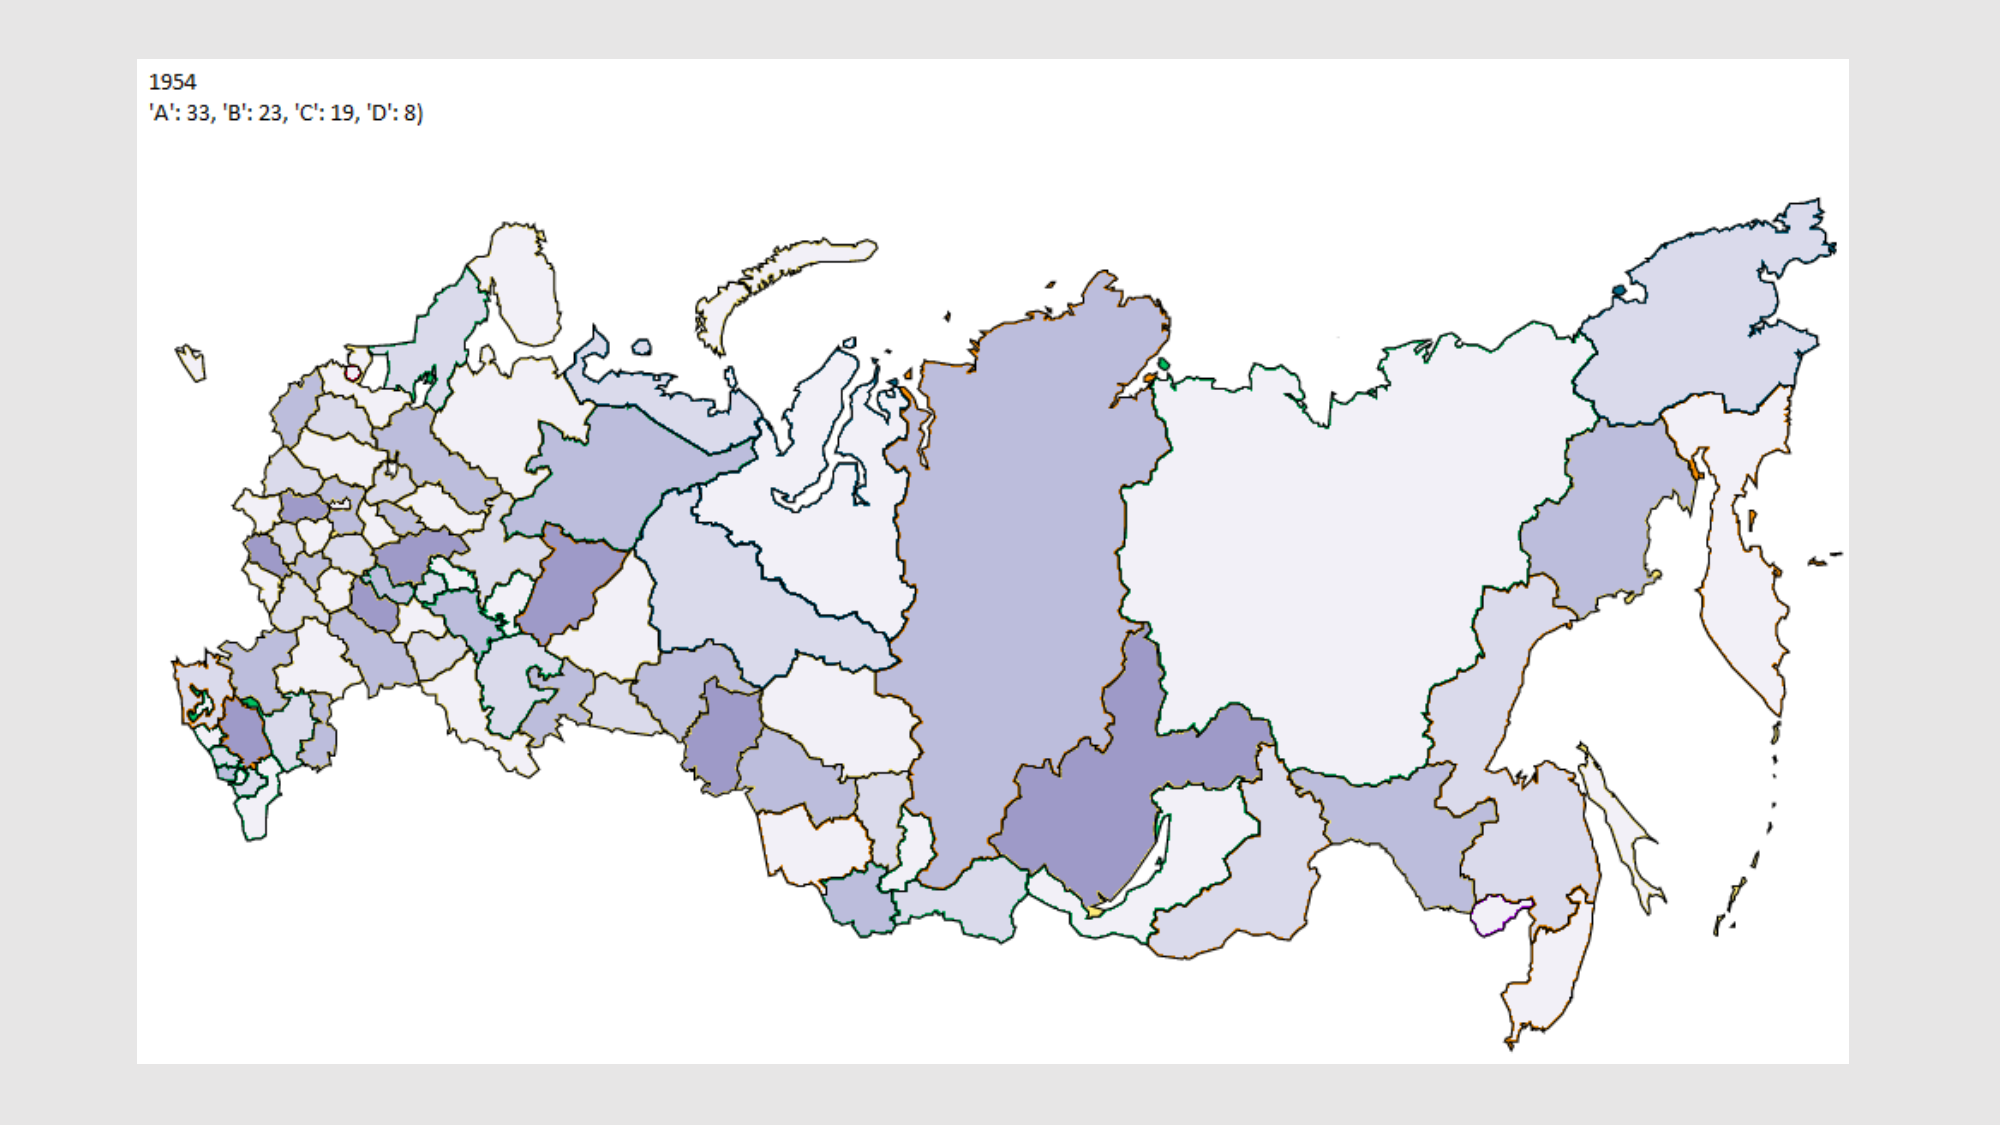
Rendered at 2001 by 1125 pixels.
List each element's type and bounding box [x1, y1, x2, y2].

picture [137, 59, 1849, 1064]
